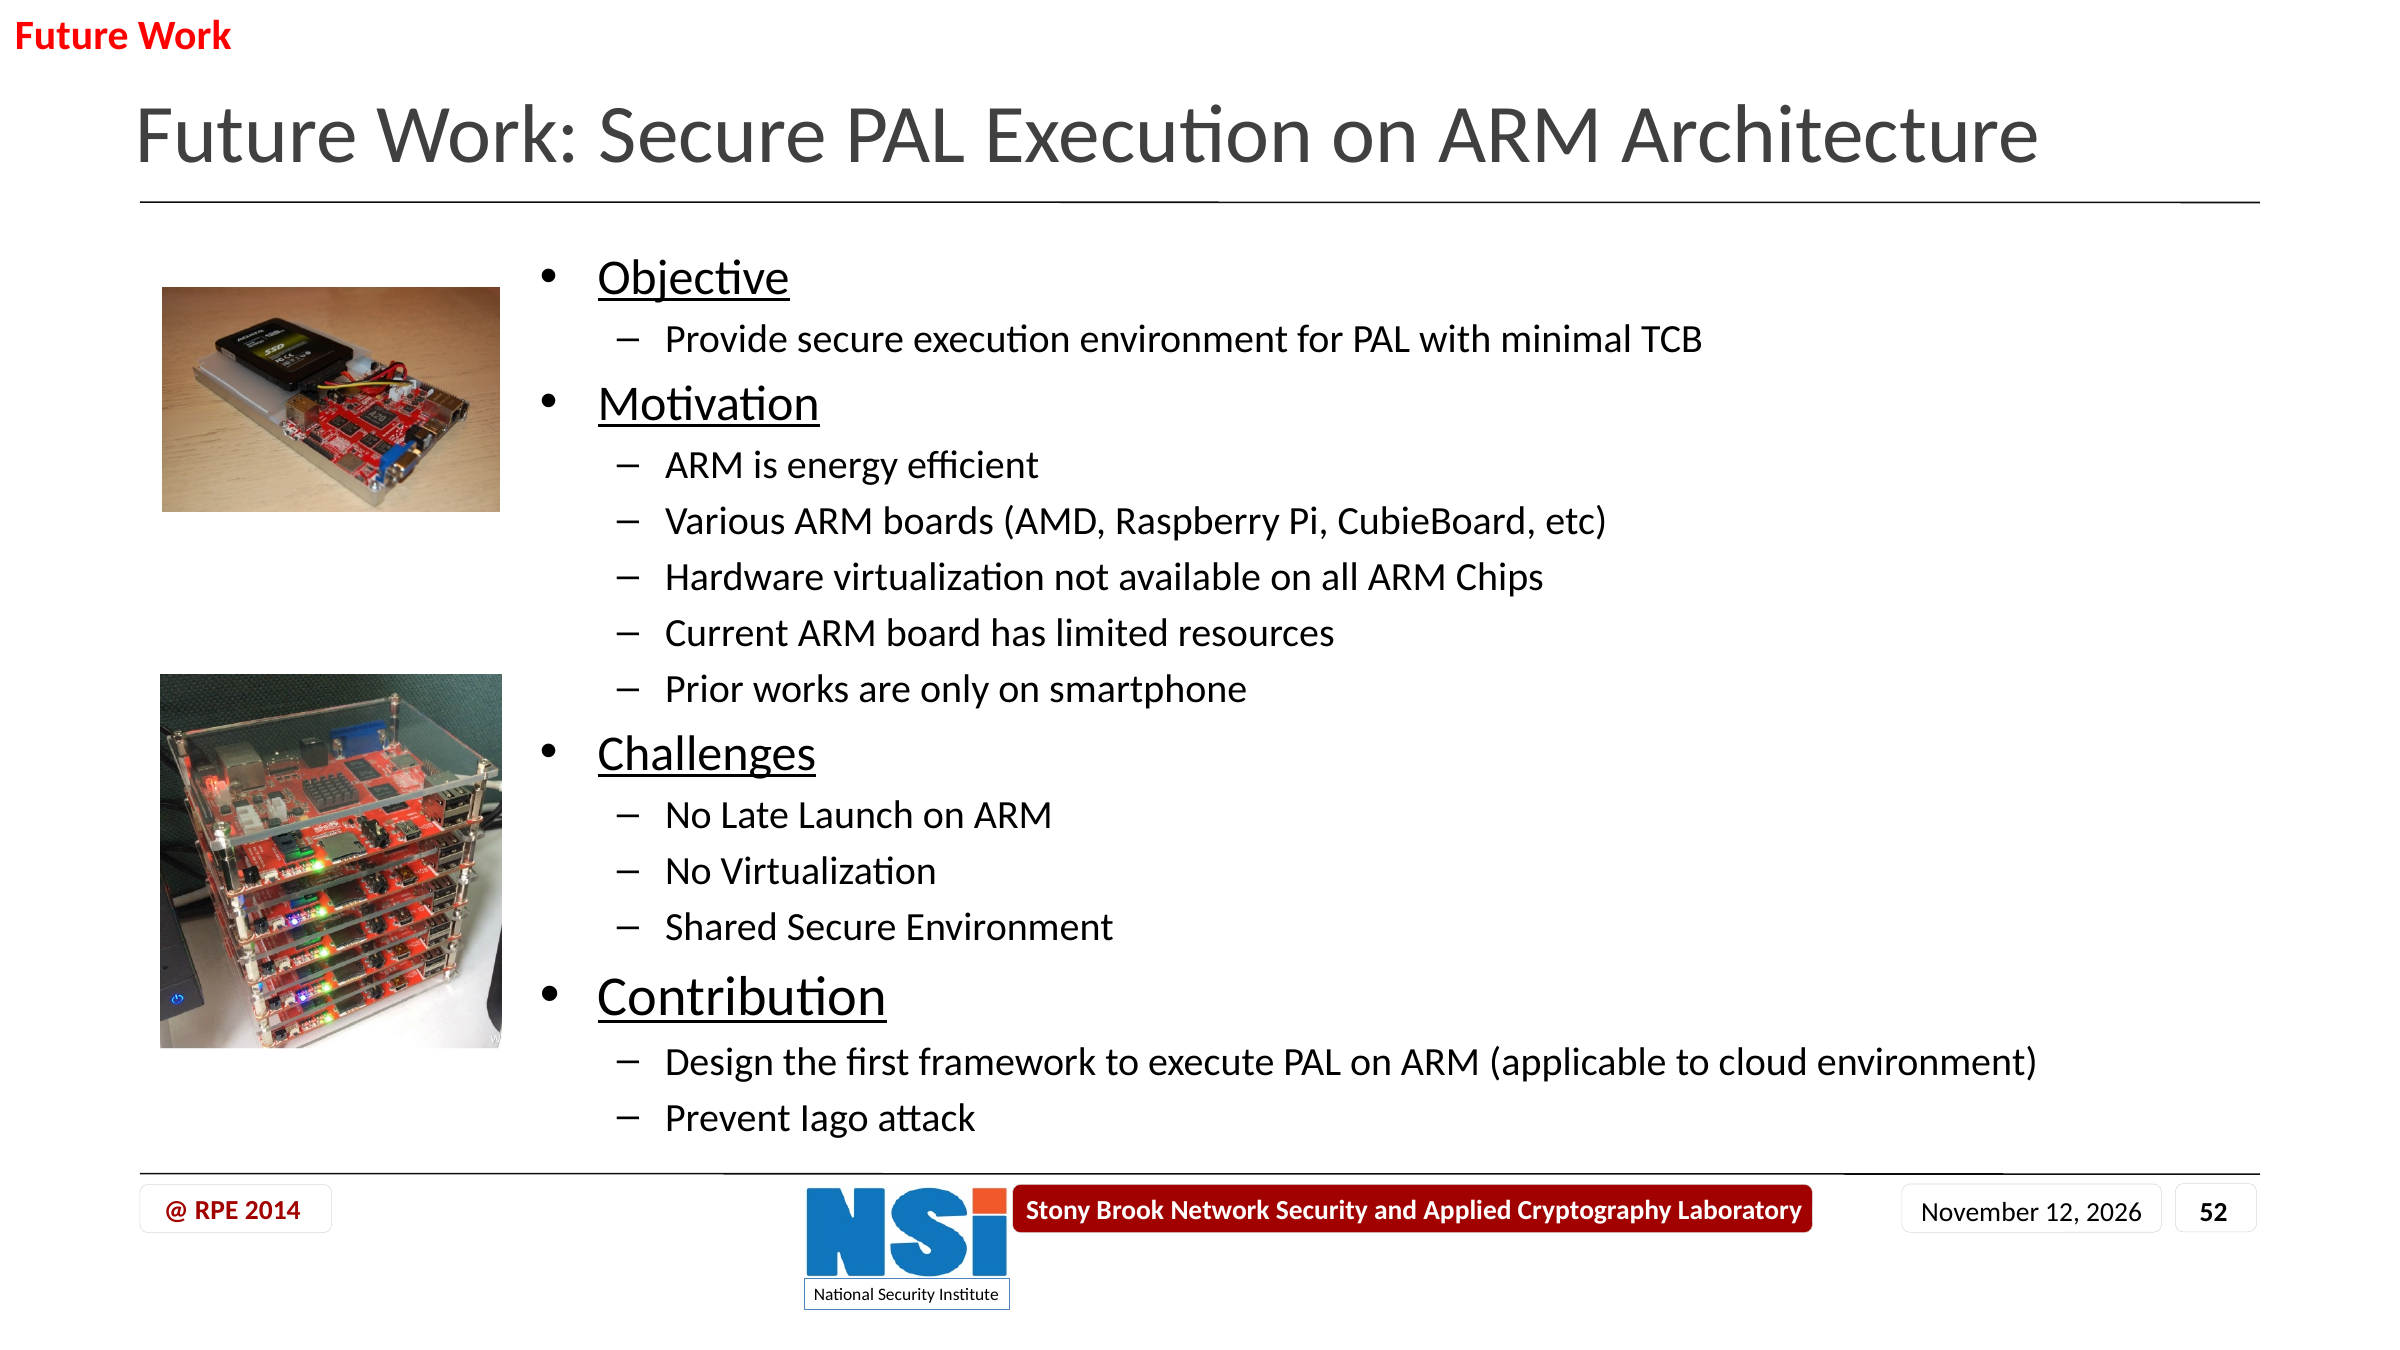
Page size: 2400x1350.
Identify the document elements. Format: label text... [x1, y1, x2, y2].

picture [160, 674, 502, 1049]
text_box Objective Provide secure execution environment for PAL with minimal TCB Motivation ARM is energy efficient Various ARM boards (AMD, Raspberry Pi, CubieBoard, etc) Hardware virtualization not available on all ARM Chips Current ARM board has limited resources Prior works are only on smartphone Challenges No Late Launch on ARM No Virtualization Shared Secure Environment Contribution Design the first framework to execute PAL on ARM (applicable to cloud environment) Prevent Iago attack [525, 237, 2300, 1150]
title Future Work: Secure PAL Execution on ARM Architecture [120, 36, 2260, 223]
text_box Future Work [0, 0, 938, 65]
picture [804, 1186, 1009, 1277]
picture [162, 287, 501, 513]
